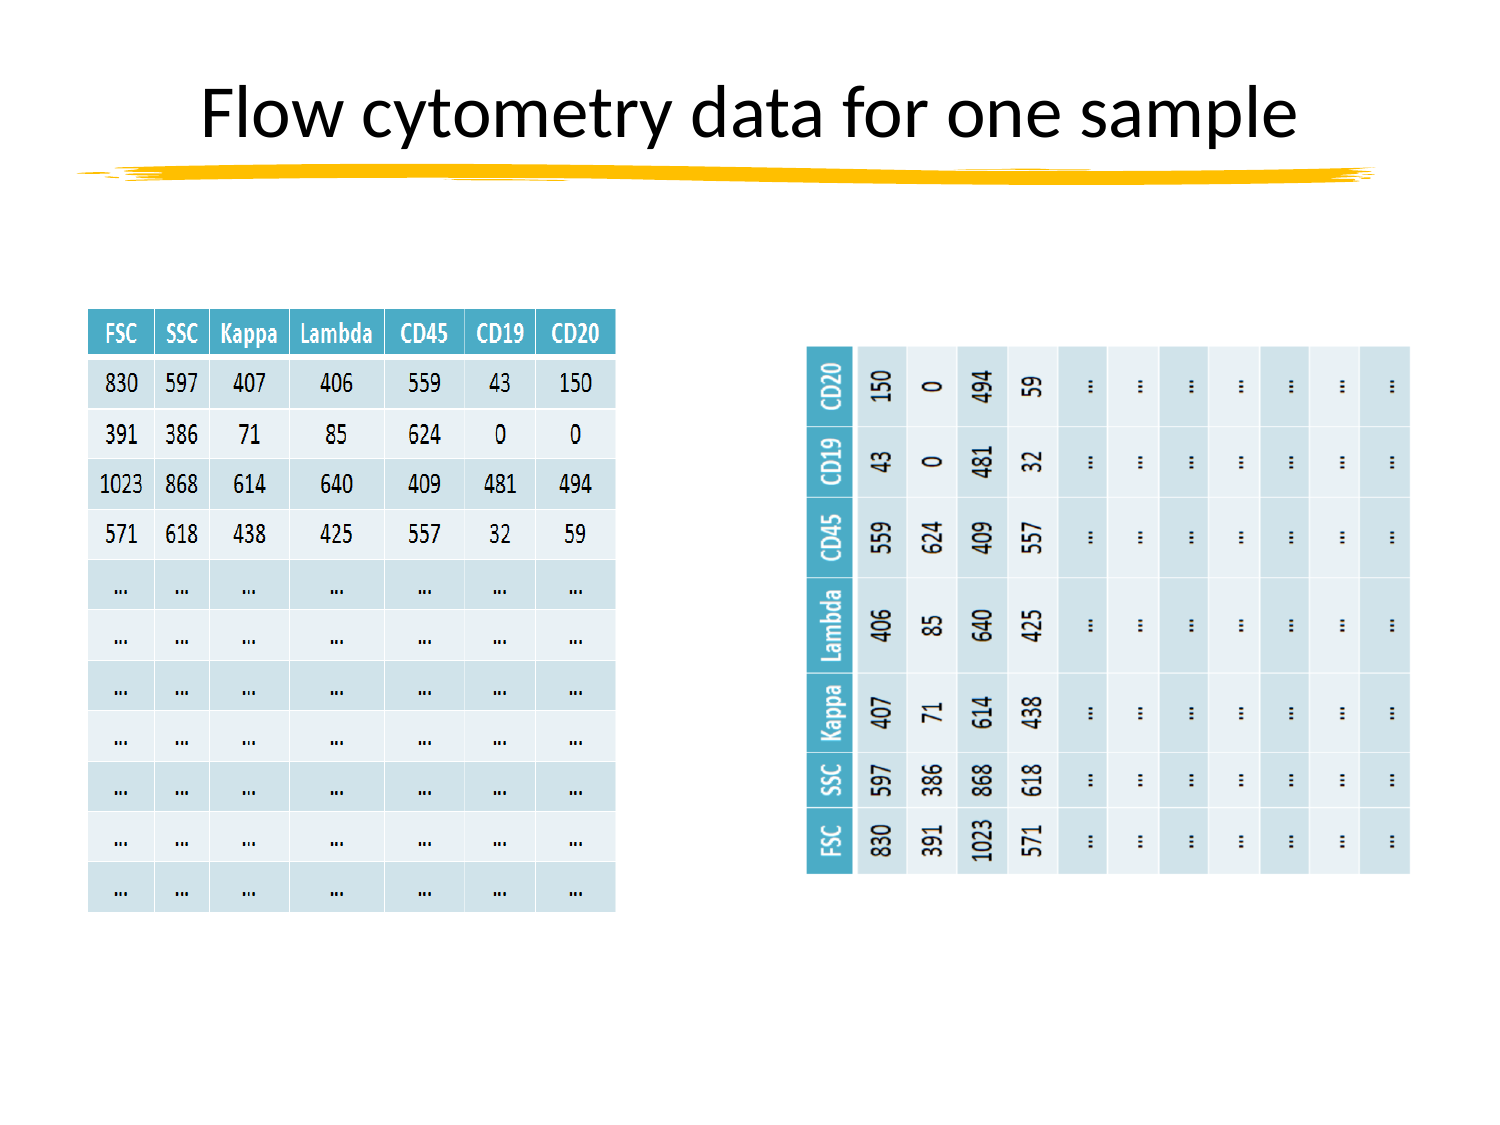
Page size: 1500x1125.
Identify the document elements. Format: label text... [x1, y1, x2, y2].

title Flow cytometry data for one sample [75, 13, 1425, 201]
picture [76, 291, 626, 928]
picture [790, 291, 1425, 928]
picture [76, 160, 1377, 188]
